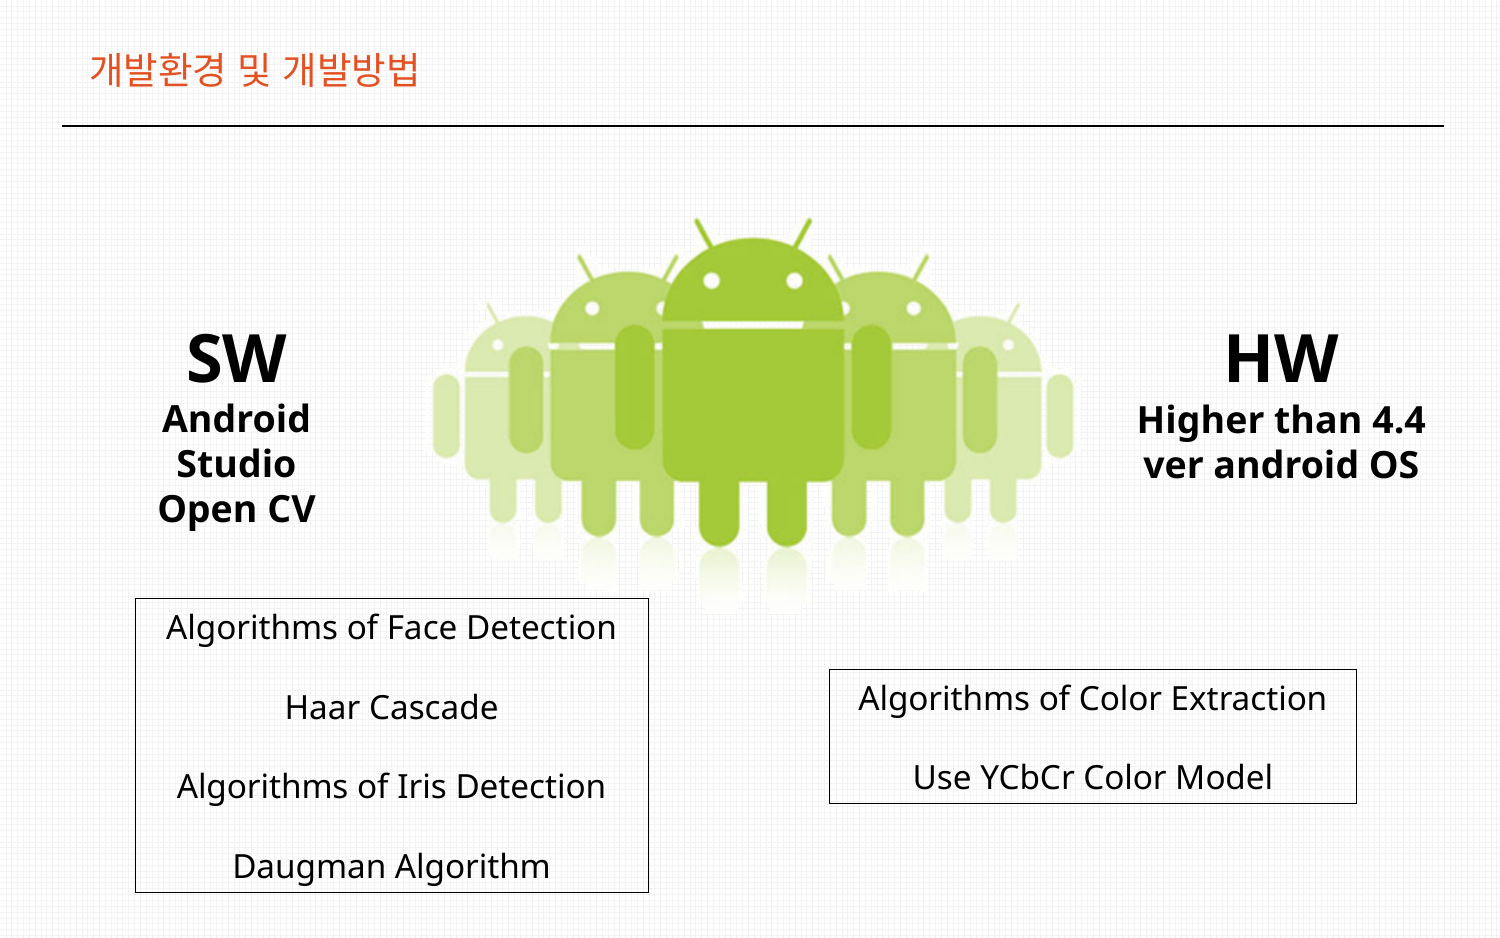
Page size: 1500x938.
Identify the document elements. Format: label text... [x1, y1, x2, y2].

picture [365, 144, 1135, 658]
text_box Algorithms of Color Extraction Use YCbCr Color Model [829, 669, 1357, 804]
text_box 개발환경 및 개발방법 [74, 39, 436, 100]
text_box HW Higher than 4.4 ver android OS [1140, 308, 1459, 493]
text_box Algorithms of Face Detection Haar Cascade Algorithms of Iris Detection Daugman Algorithm [135, 598, 649, 893]
text_box SW Android Studio Open CV [99, 308, 360, 538]
